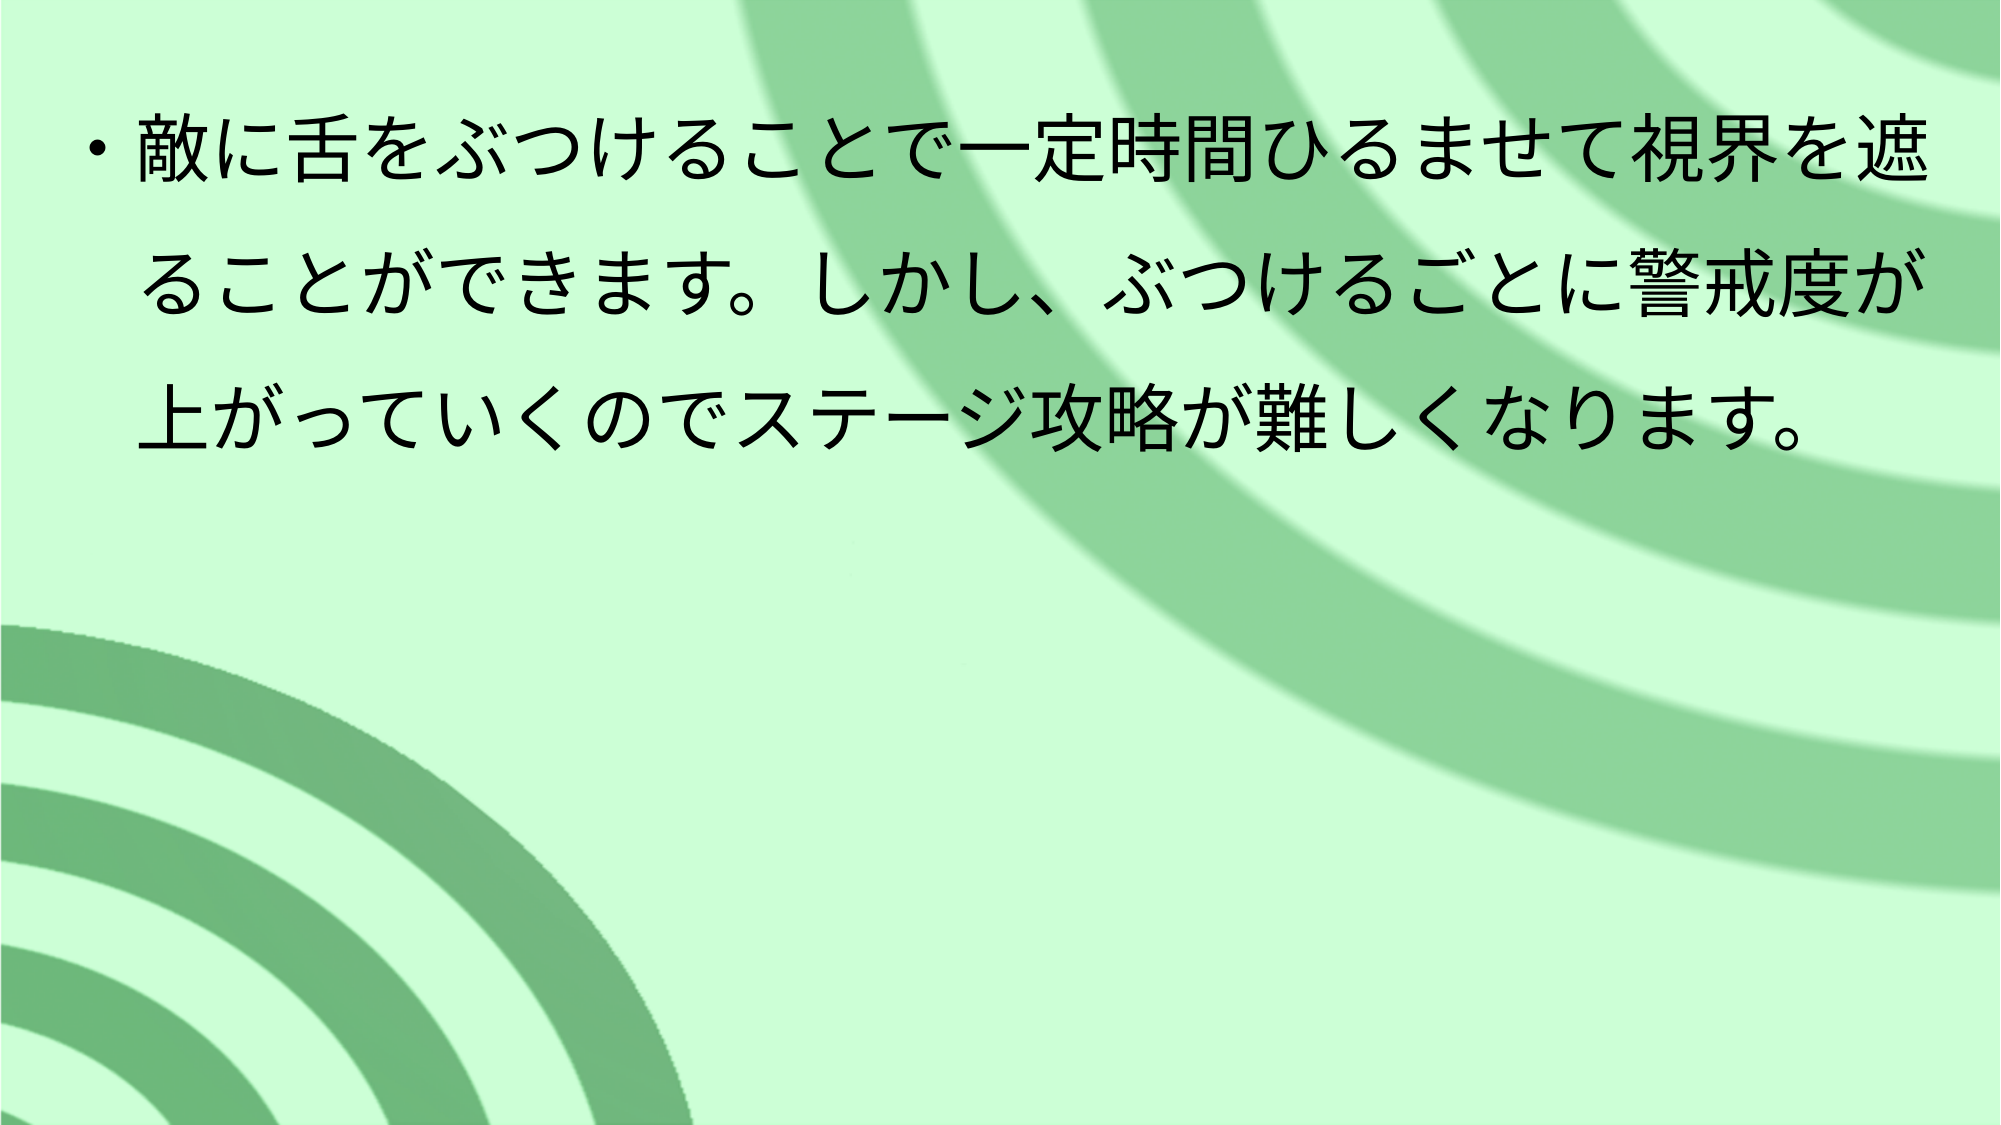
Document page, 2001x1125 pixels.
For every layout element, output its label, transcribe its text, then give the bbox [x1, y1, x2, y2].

text_box ・敵に舌をぶつけることで一定時間ひるませて視界を遮 ることができます。しかし、ぶつけるごとに警戒度が 上がっていくのでステージ攻略が難しくなります。 [1564, 49, 1955, 575]
picture [3, 0, 1998, 1125]
text_box ・敵に舌をぶつけることで一定時間ひるませて視界を遮 ることができます。しかし、ぶつけるごとに警戒度が 上がっていくのでステージ攻略が難しくなります。 [45, 49, 436, 575]
